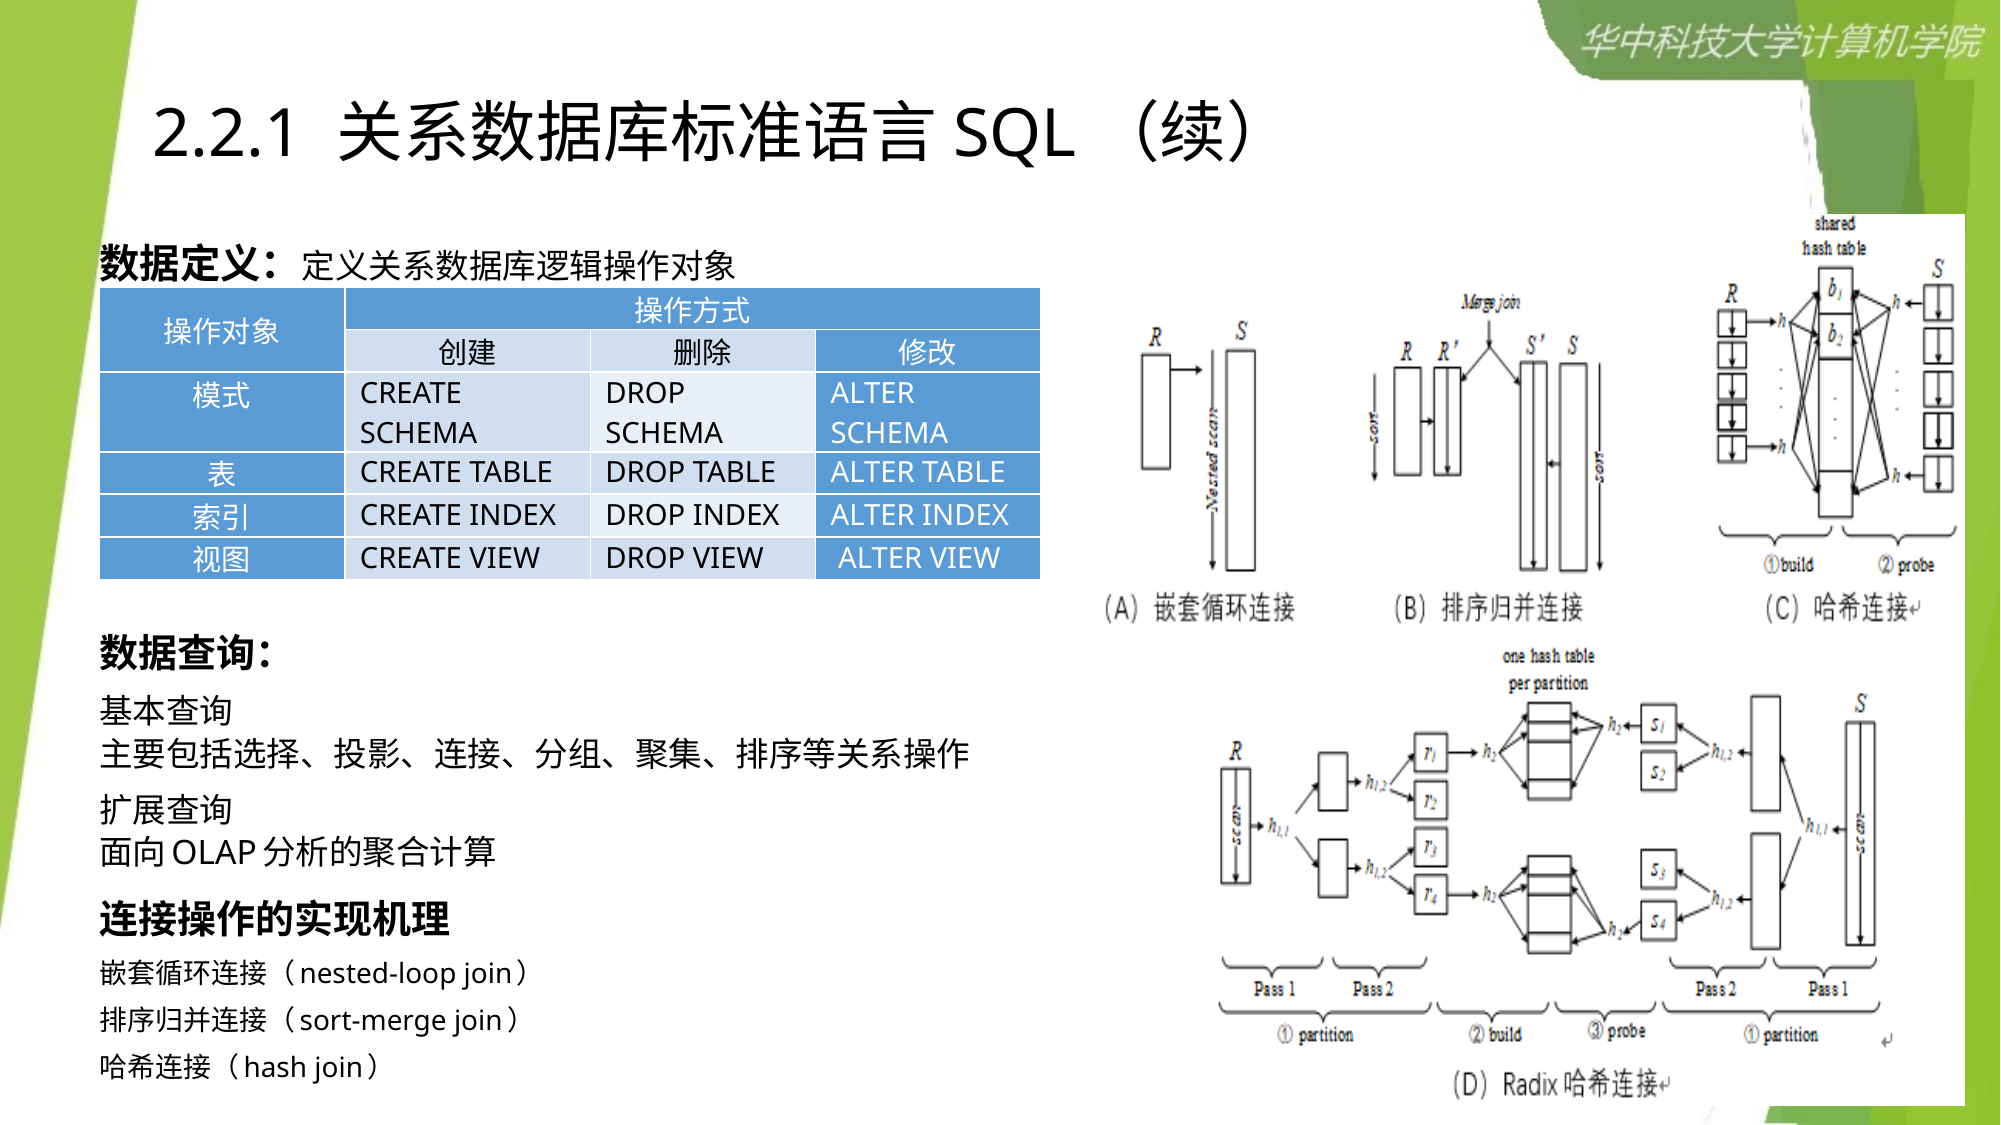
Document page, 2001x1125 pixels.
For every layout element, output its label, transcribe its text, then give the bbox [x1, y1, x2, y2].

table_cell 创建 [346, 330, 590, 371]
table_cell 表 [100, 453, 344, 493]
picture [0, 0, 2001, 1125]
table_cell 索引 [100, 495, 344, 536]
table_cell CREATE INDEX [346, 495, 590, 536]
table_cell ALTER VIEW [816, 538, 1040, 579]
table_cell 修改 [816, 330, 1040, 371]
list 数据定义：定义关系数据库逻辑操作对象 数据查询： 基本查询 主要包括选择、投影、连接、分组、聚集、排序等关系操作 扩展查询 面向OLAP分析的聚合计算 连接操作的实现机理 嵌套循环连接（nested-loop join） 排序归并连接（sort-merge join） 哈希连接（hash join） [84, 221, 1041, 1101]
table_cell 模式 [100, 373, 344, 451]
table_cell 删除 [591, 330, 815, 371]
title 2.2.1 关系数据库标准语言SQL（续） [137, 59, 1863, 211]
table_cell DROP SCHEMA [591, 373, 815, 451]
table_header 操作对象 [100, 288, 344, 371]
table_cell DROP VIEW [591, 538, 815, 579]
table_cell CREATE VIEW [346, 538, 590, 579]
table_cell ALTER TABLE [816, 453, 1040, 493]
table_cell 视图 [100, 538, 344, 579]
table_header 操作方式 [346, 288, 1040, 329]
table_cell CREATE SCHEMA [346, 373, 590, 451]
table_cell ALTER INDEX [816, 495, 1040, 536]
table_cell DROP INDEX [591, 495, 815, 536]
table_cell CREATE TABLE [346, 453, 590, 493]
table_cell ALTER SCHEMA [816, 373, 1040, 451]
table_cell DROP TABLE [591, 453, 815, 493]
